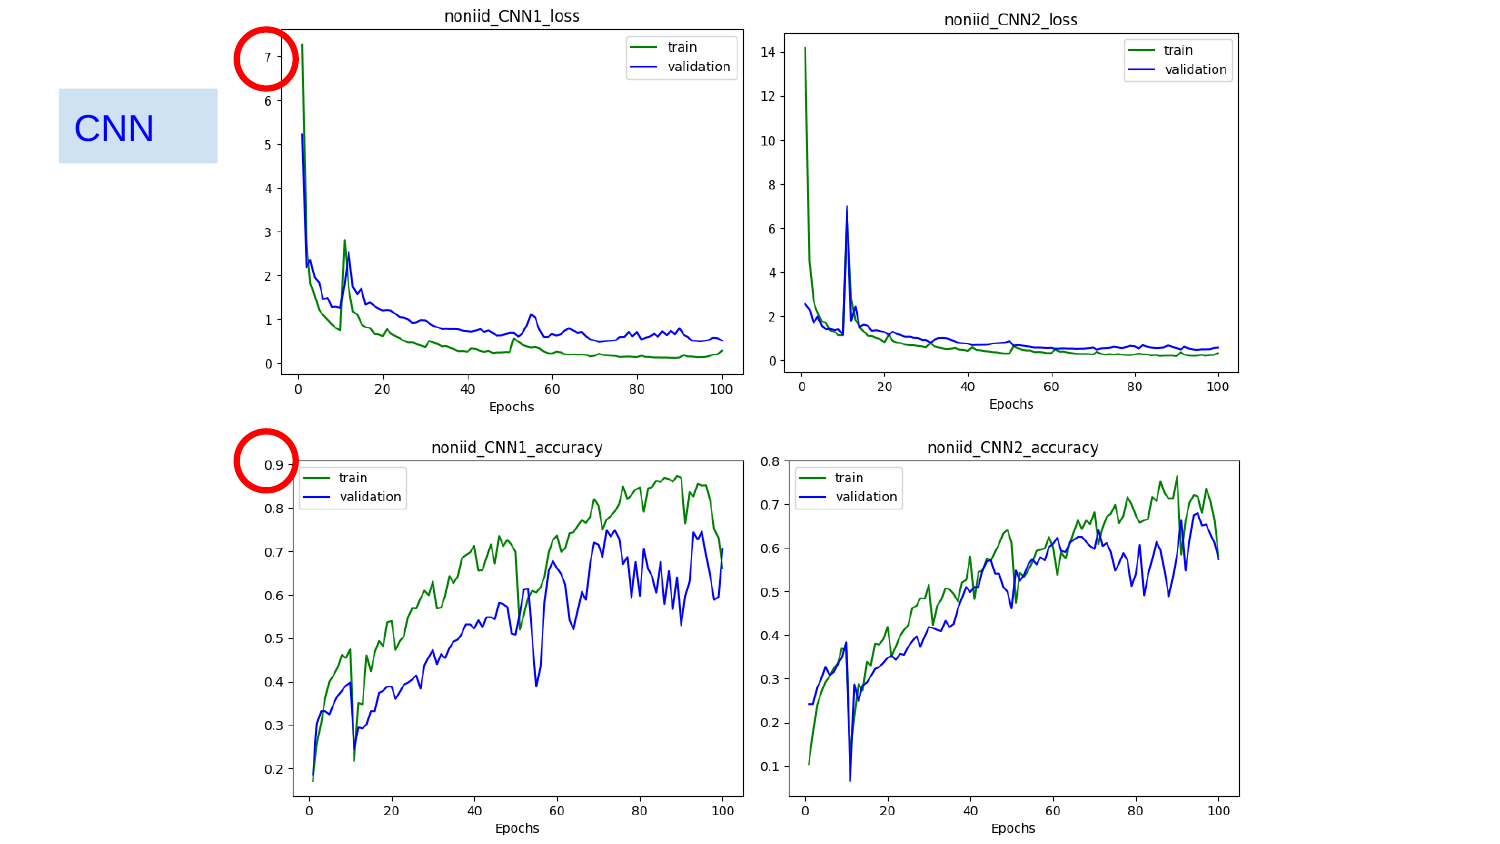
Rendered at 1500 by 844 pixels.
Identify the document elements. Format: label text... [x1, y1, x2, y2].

text_box CNN [58, 88, 218, 164]
text_box [236, 35, 248, 83]
picture [253, 431, 1247, 844]
picture [253, 0, 1247, 424]
text_box [236, 437, 248, 485]
